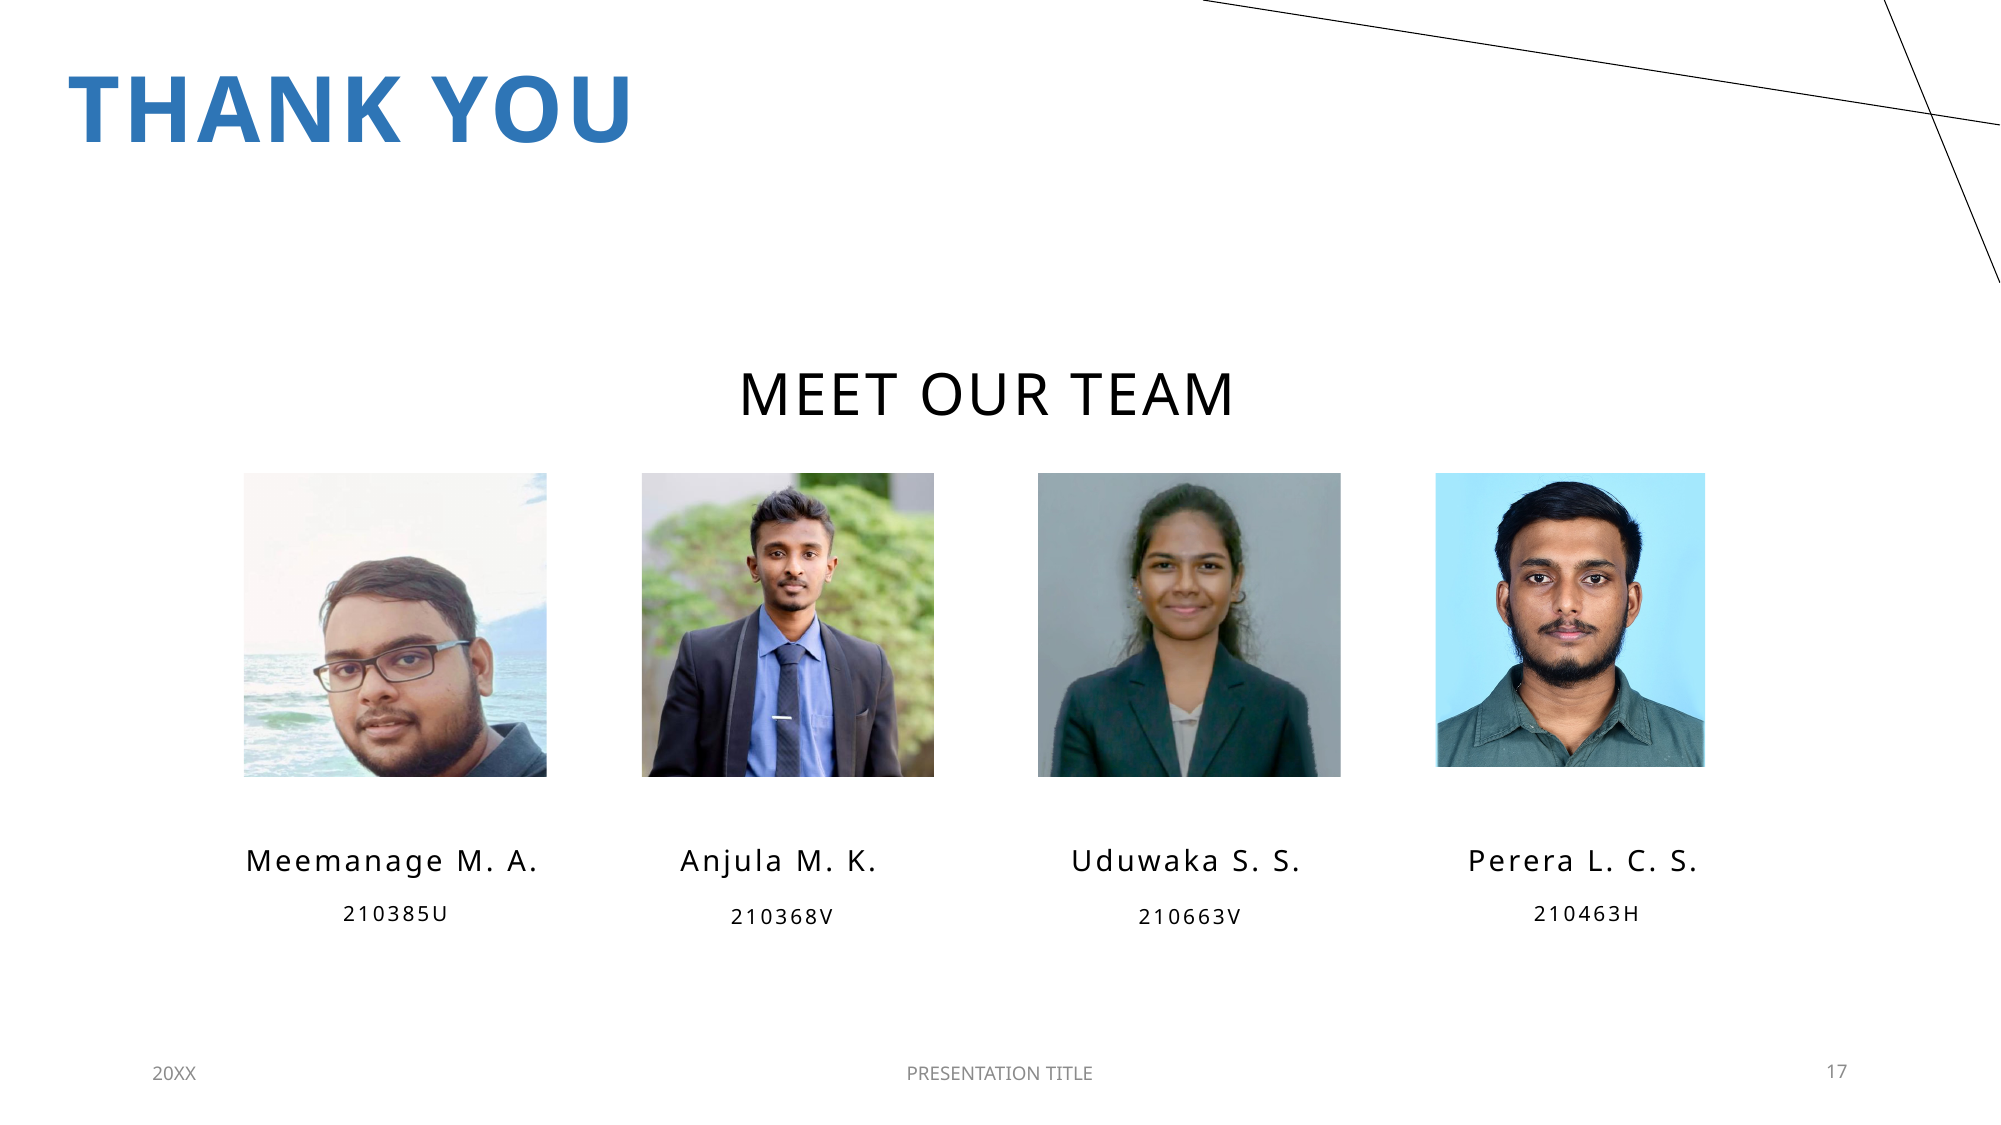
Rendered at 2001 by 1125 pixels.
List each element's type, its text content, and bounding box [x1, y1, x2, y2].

text_box THANK YOU [38, 56, 666, 147]
list 210368V [629, 898, 934, 1008]
list Perera L. C. S. [1392, 834, 1773, 891]
picture [1435, 473, 1706, 767]
slide_number 20XX [137, 1042, 588, 1103]
list Uduwaka S. S. [995, 834, 1376, 891]
slide_number 17 [1412, 1042, 1863, 1103]
list 210663V [1038, 898, 1341, 1008]
footer PRESENTATION TITLE [662, 1042, 1338, 1103]
picture [243, 473, 547, 777]
list Meemanage M. A. [201, 834, 582, 891]
title MEET OUR TEAM [201, 345, 1773, 436]
picture [641, 473, 934, 777]
list 210463H [1434, 896, 1738, 1005]
picture [1037, 473, 1341, 777]
list Anjula M. K. [587, 834, 970, 891]
list 210385U [243, 896, 547, 1005]
